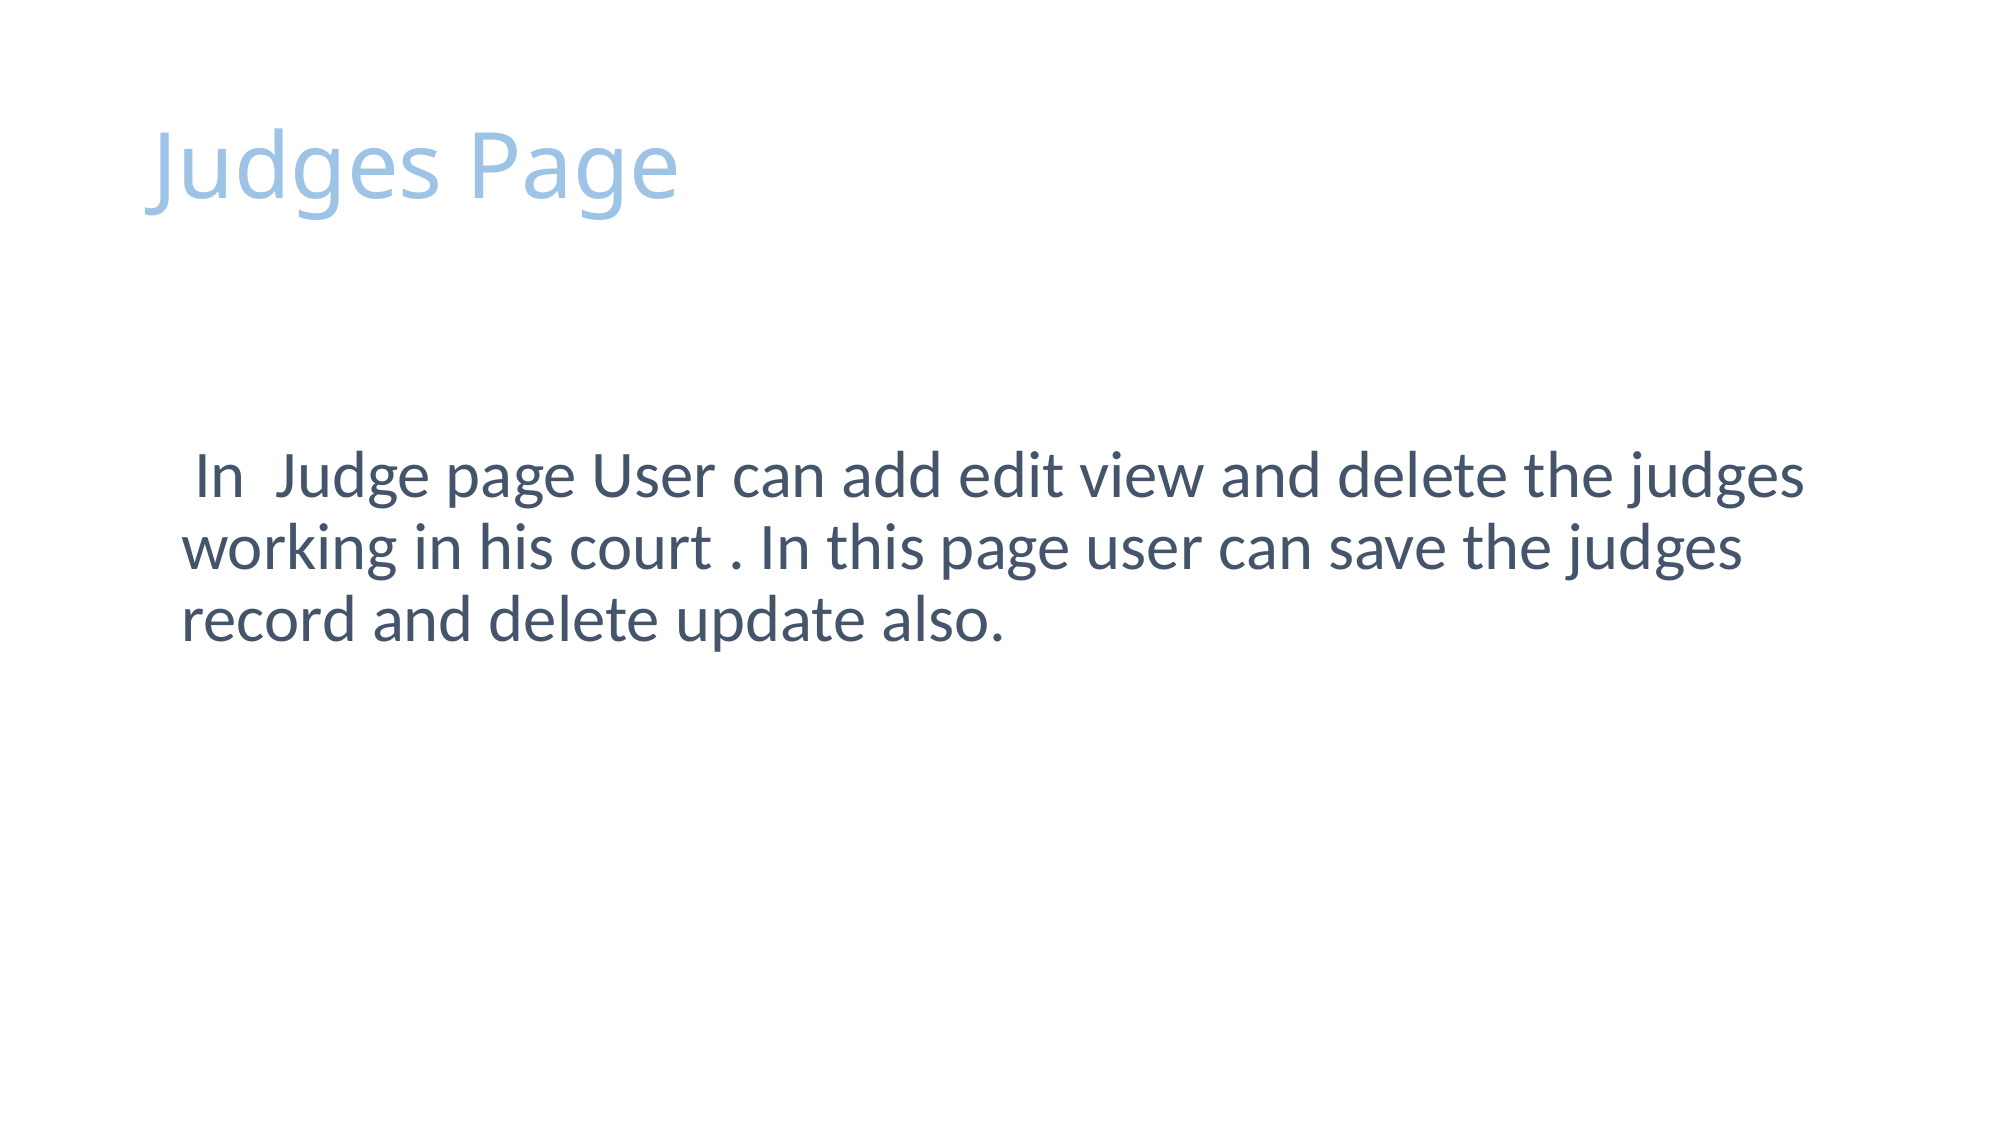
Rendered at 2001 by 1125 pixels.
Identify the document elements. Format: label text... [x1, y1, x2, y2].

list In Judge page User can add edit view and delete the judges working in his court . In this page user can save the judges record and delete update also. [165, 432, 1865, 1039]
title Judges Page [137, 59, 1863, 278]
